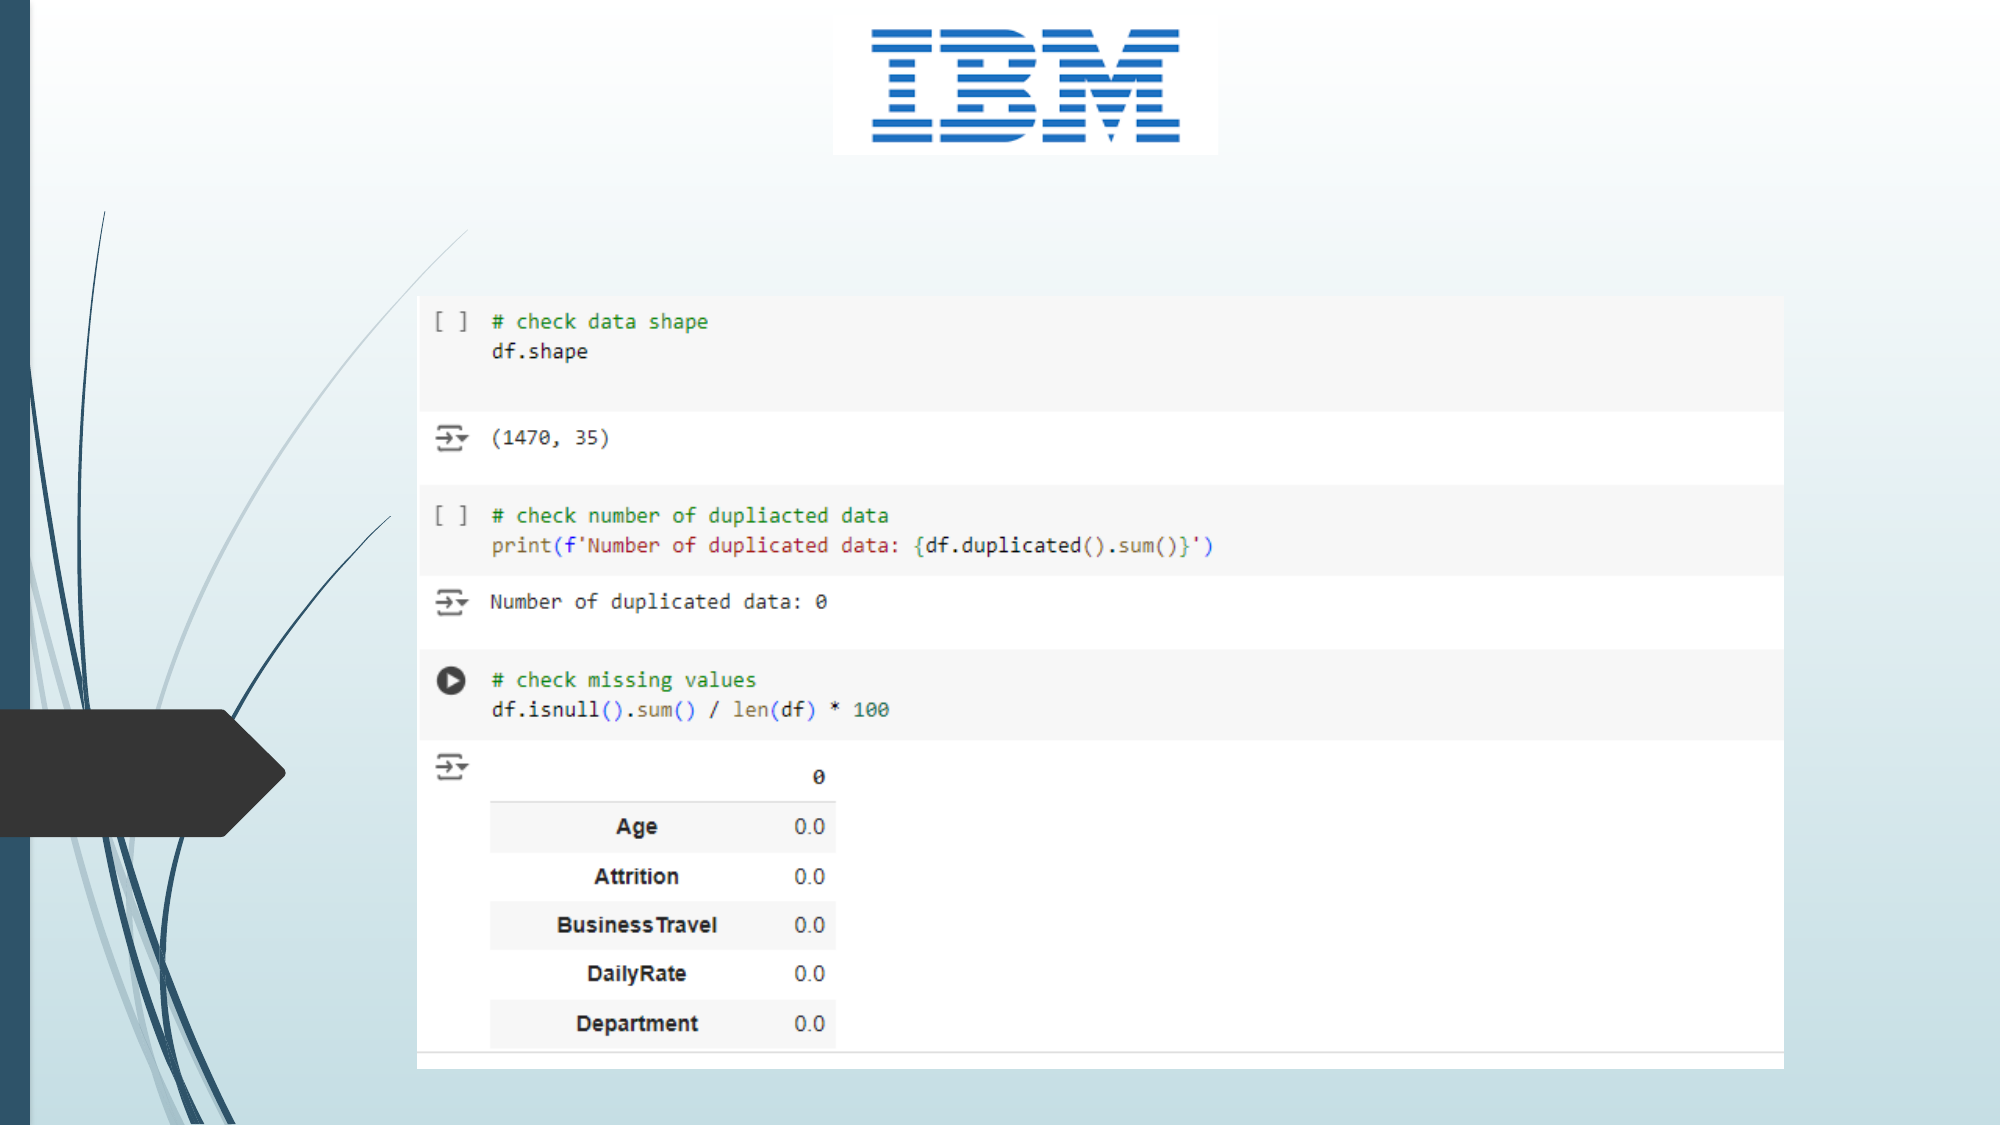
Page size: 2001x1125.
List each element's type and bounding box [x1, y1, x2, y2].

picture [417, 296, 1784, 1069]
picture [832, 15, 1219, 155]
